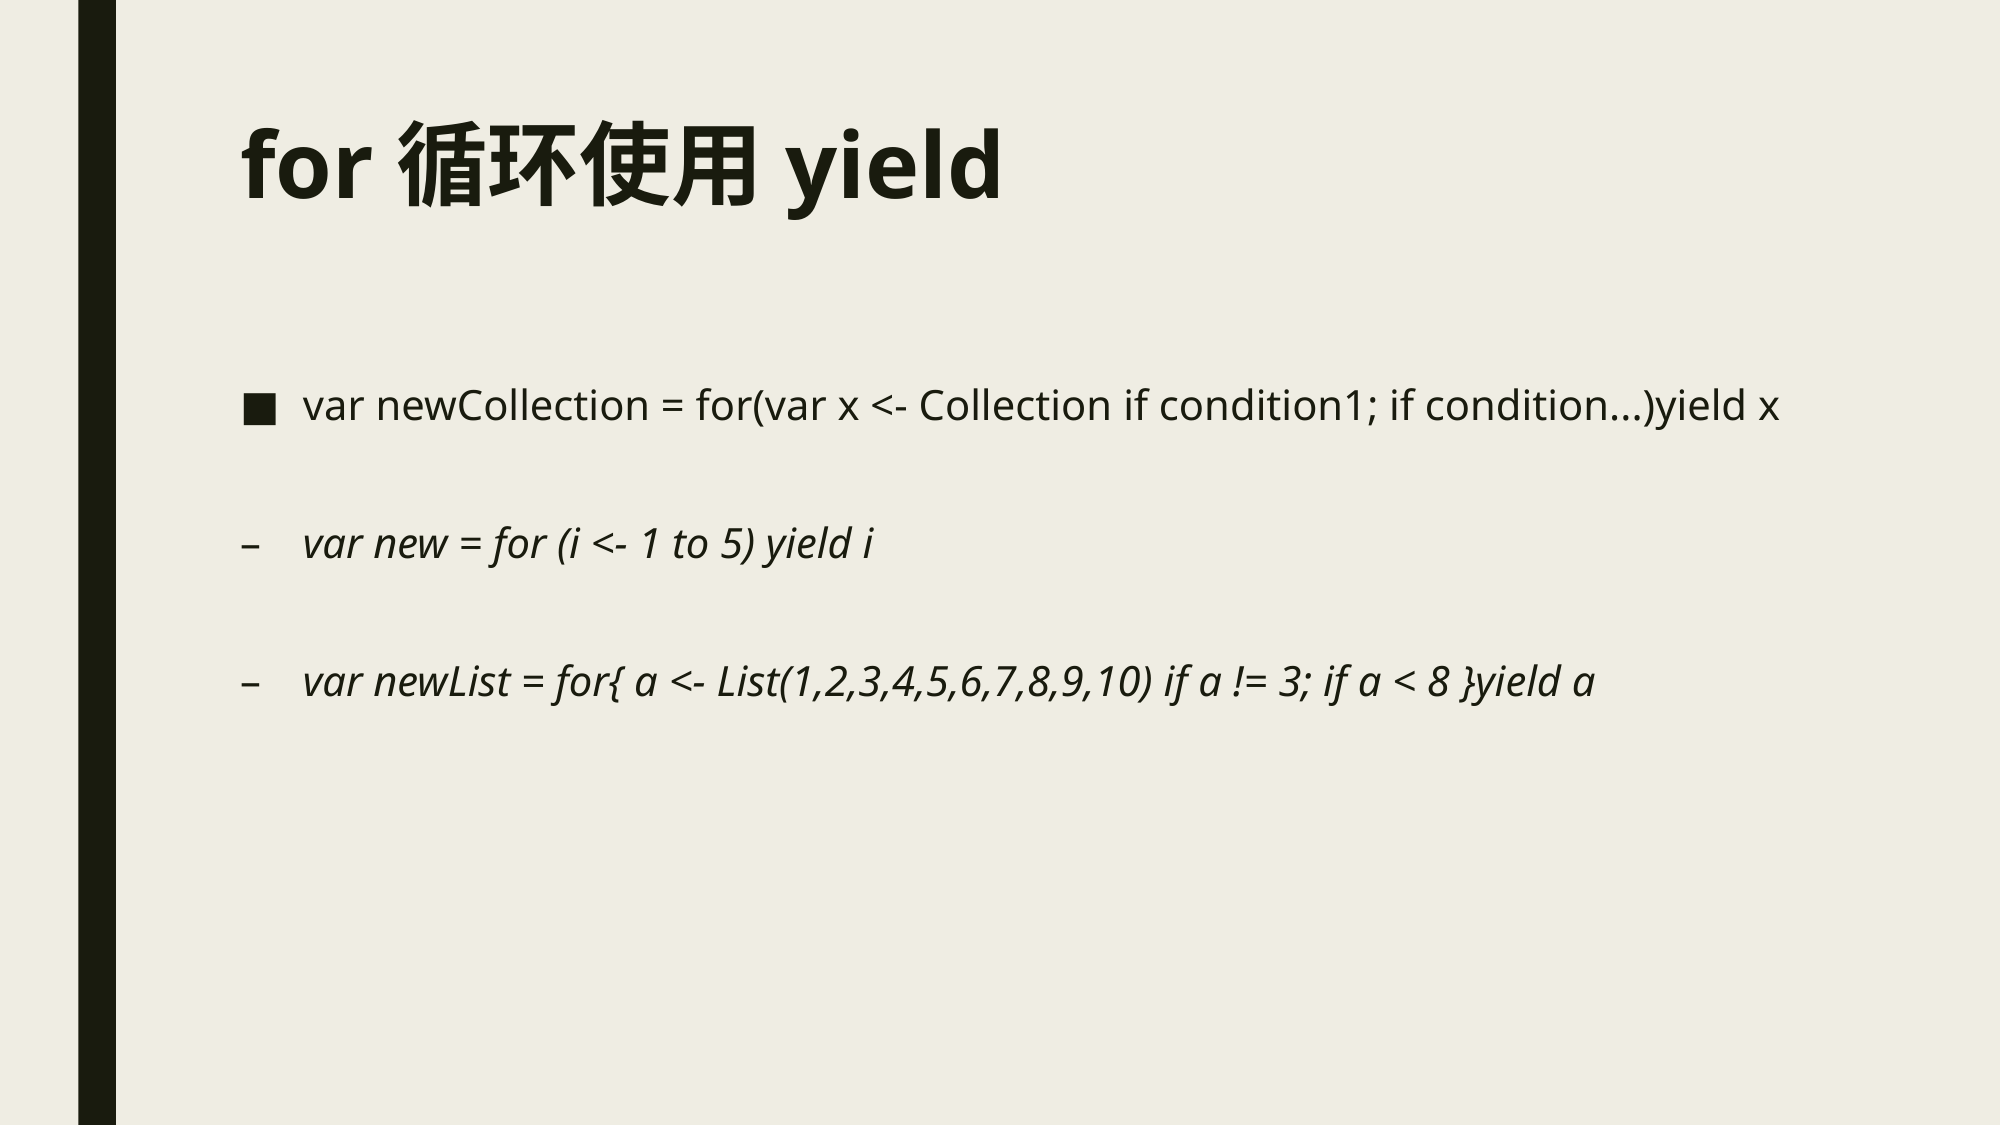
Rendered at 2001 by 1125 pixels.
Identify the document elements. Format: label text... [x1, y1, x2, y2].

list var newCollection = for(var x <- Collection if condition1; if condition...)yield x var new = for (i <- 1 to 5) yield i var newList = for{ a <- List(1,2,3,4,5,6,7,8,9,10) if a != 3; if a < 8 }yield a [225, 375, 1800, 963]
title for循环使用yield [225, 112, 1800, 357]
